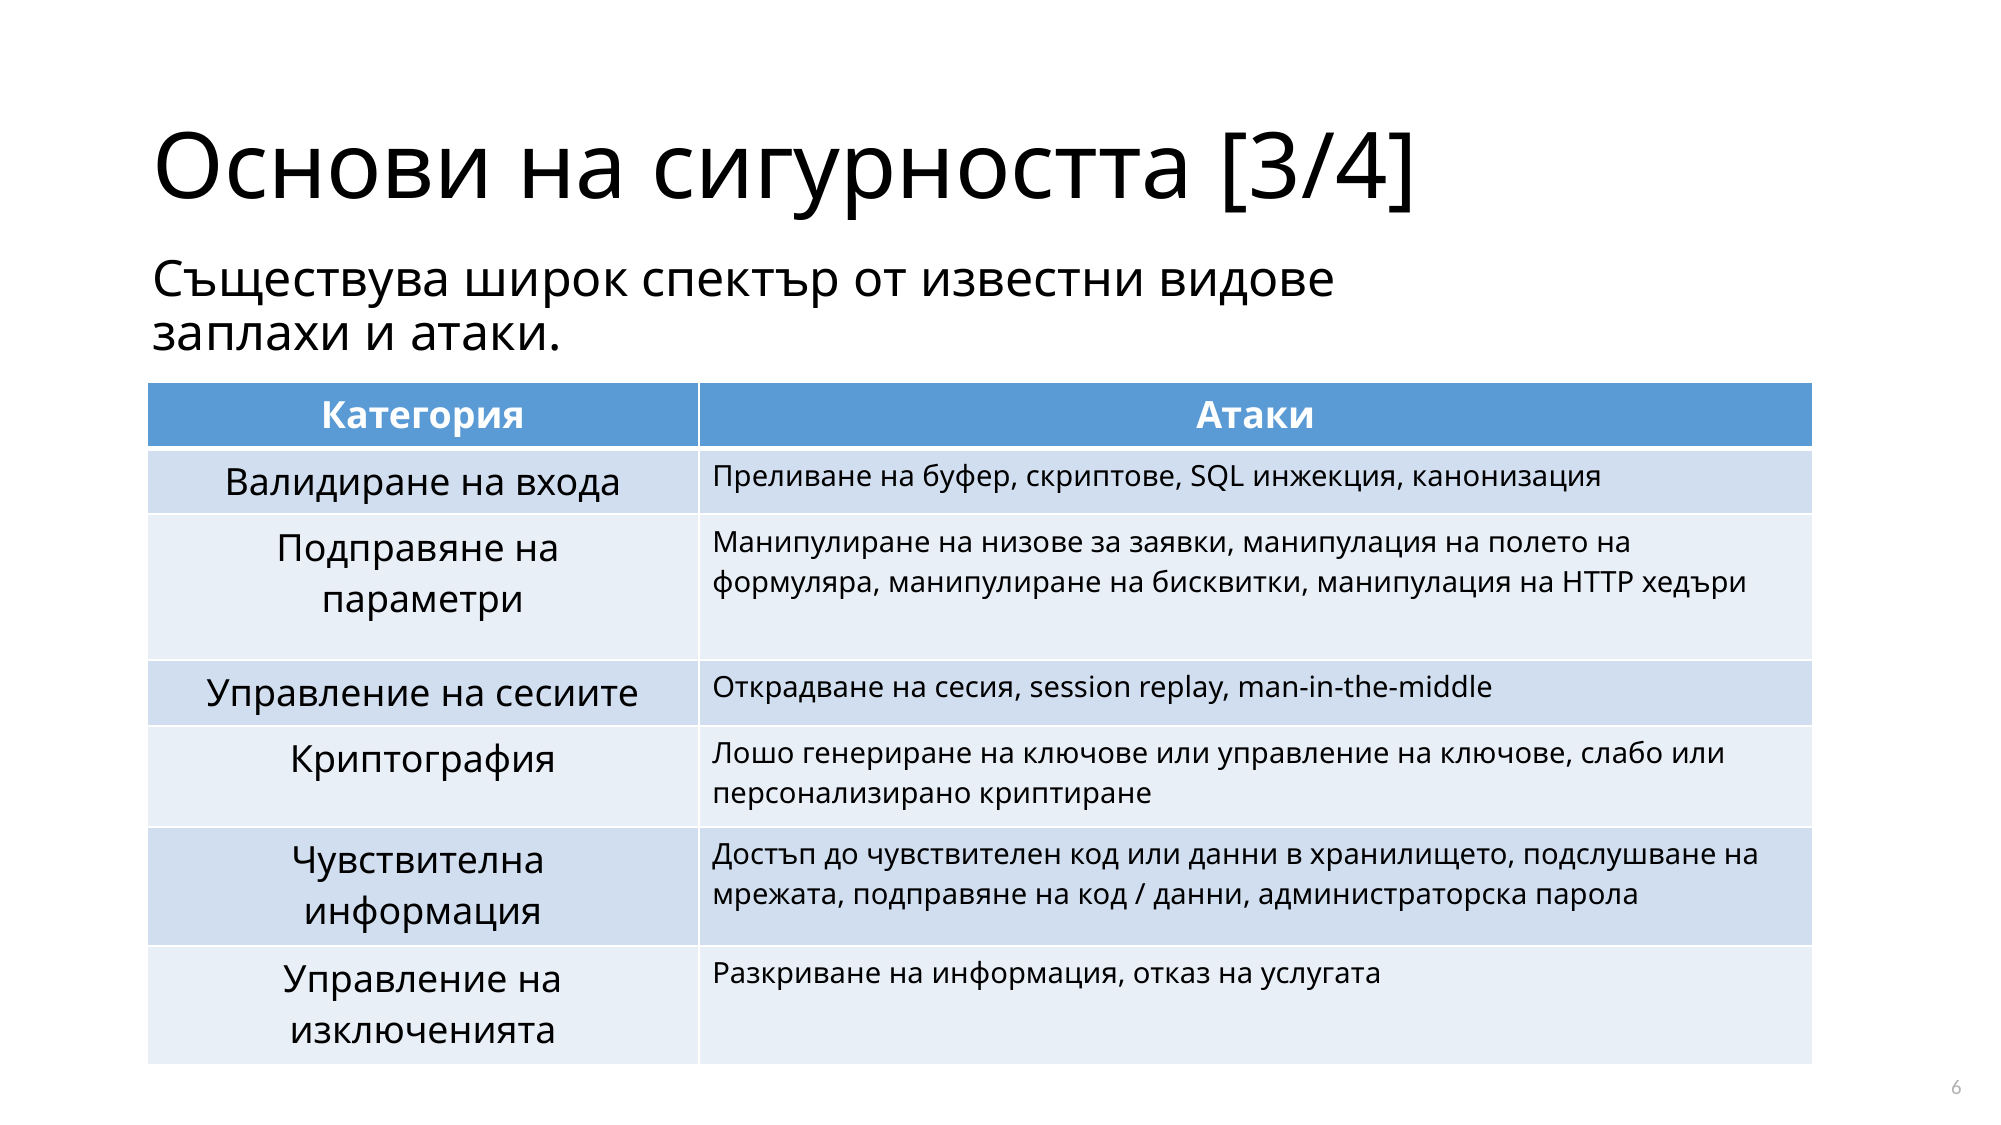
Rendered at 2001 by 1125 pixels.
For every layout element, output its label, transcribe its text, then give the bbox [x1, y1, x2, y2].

table_cell Валидиране на входа [148, 451, 698, 513]
table_cell Достъп до чувствителен код или данни в хранилището, подслушване на мрежата, подправяне на код / данни, администраторска парола [700, 828, 1812, 945]
table_cell Манипулиране на низове за заявки, манипулация на полето на формуляра, манипулиране на бисквитки, манипулация на HTTP хедъри [700, 515, 1812, 659]
title Основи на сигурността [3/4] [137, 59, 1863, 278]
table_cell Чувствителна информация [148, 828, 698, 945]
table_cell Управление на сесиите [148, 661, 698, 725]
slide_number 6 [1897, 1070, 1968, 1103]
table_cell Управление на изключенията [148, 947, 698, 1064]
list Съществува широк спектър от известни видове заплахи и атаки. [137, 278, 1502, 377]
table_header Атаки [700, 383, 1812, 446]
table_cell Лошо генериране на ключове или управление на ключове, слабо или персонализирано криптиране [700, 727, 1812, 826]
table_cell Подправяне на параметри [148, 515, 698, 659]
table_cell Открадване на сесия, session replay, man-in-the-middle [700, 661, 1812, 725]
table_cell Криптография [148, 727, 698, 826]
table_cell Разкриване на информация, отказ на услугата [700, 947, 1812, 1064]
table_cell Преливане на буфер, скриптове, SQL инжекция, канонизация [700, 451, 1812, 513]
table_header Категория [148, 383, 698, 446]
